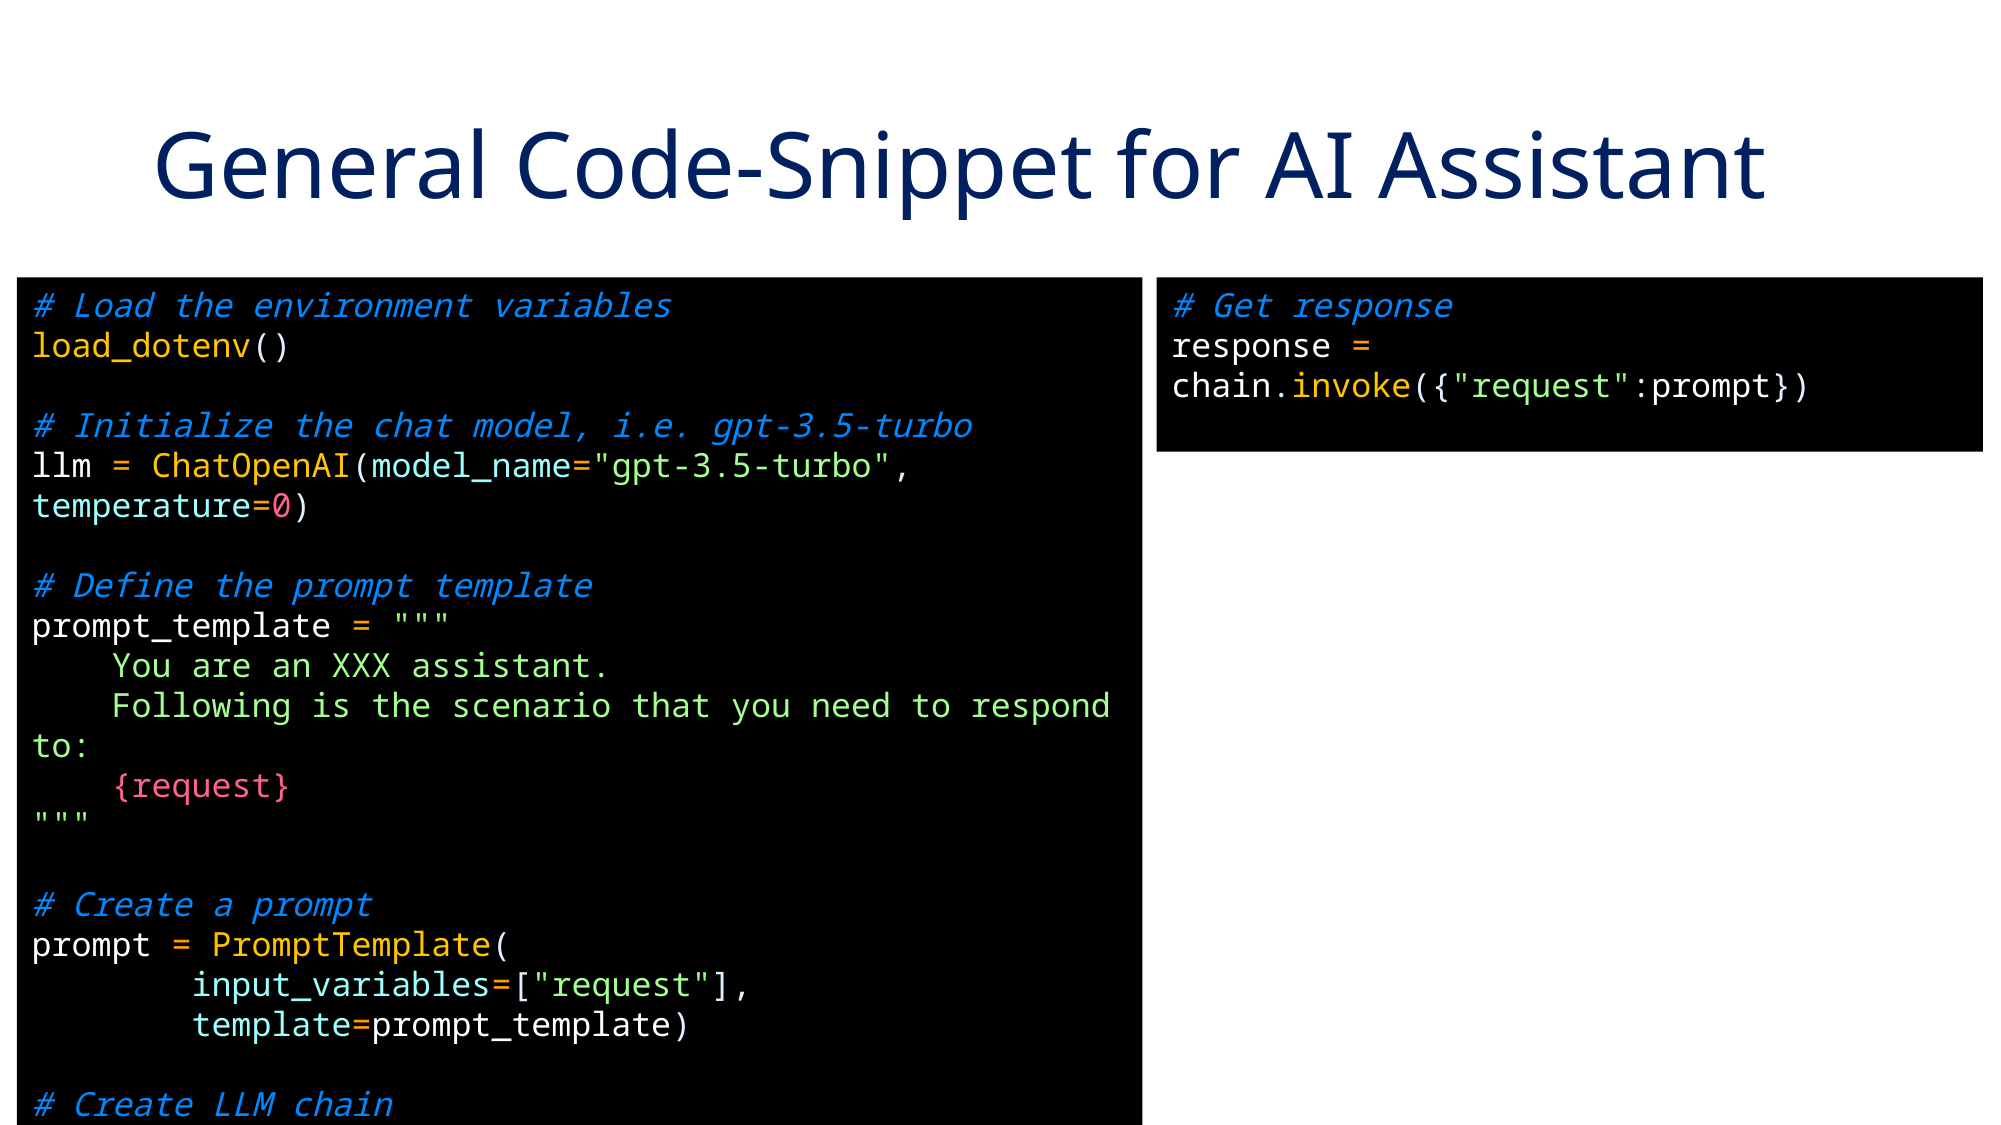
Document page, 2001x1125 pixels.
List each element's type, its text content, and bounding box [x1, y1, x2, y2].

text_box # Get response response = chain.invoke({"request":prompt}) [1156, 277, 1983, 452]
title General Code-Snippet for AI Assistant [137, 59, 1863, 278]
text_box # Load the environment variables load_dotenv() # Initialize the chat model, i.e. gpt-3.5-turbo llm = ChatOpenAI(model_name="gpt-3.5-turbo", temperature=0) # Define the prompt template prompt_template = """ You are an XXX assistant. Following is the scenario that you need to respond to: {request} """ # Create a prompt prompt = PromptTemplate( input_variables=["request"], template=prompt_template) # Create LLM chain chain = prompt | llm | StrOutputParser() [16, 277, 1143, 1125]
